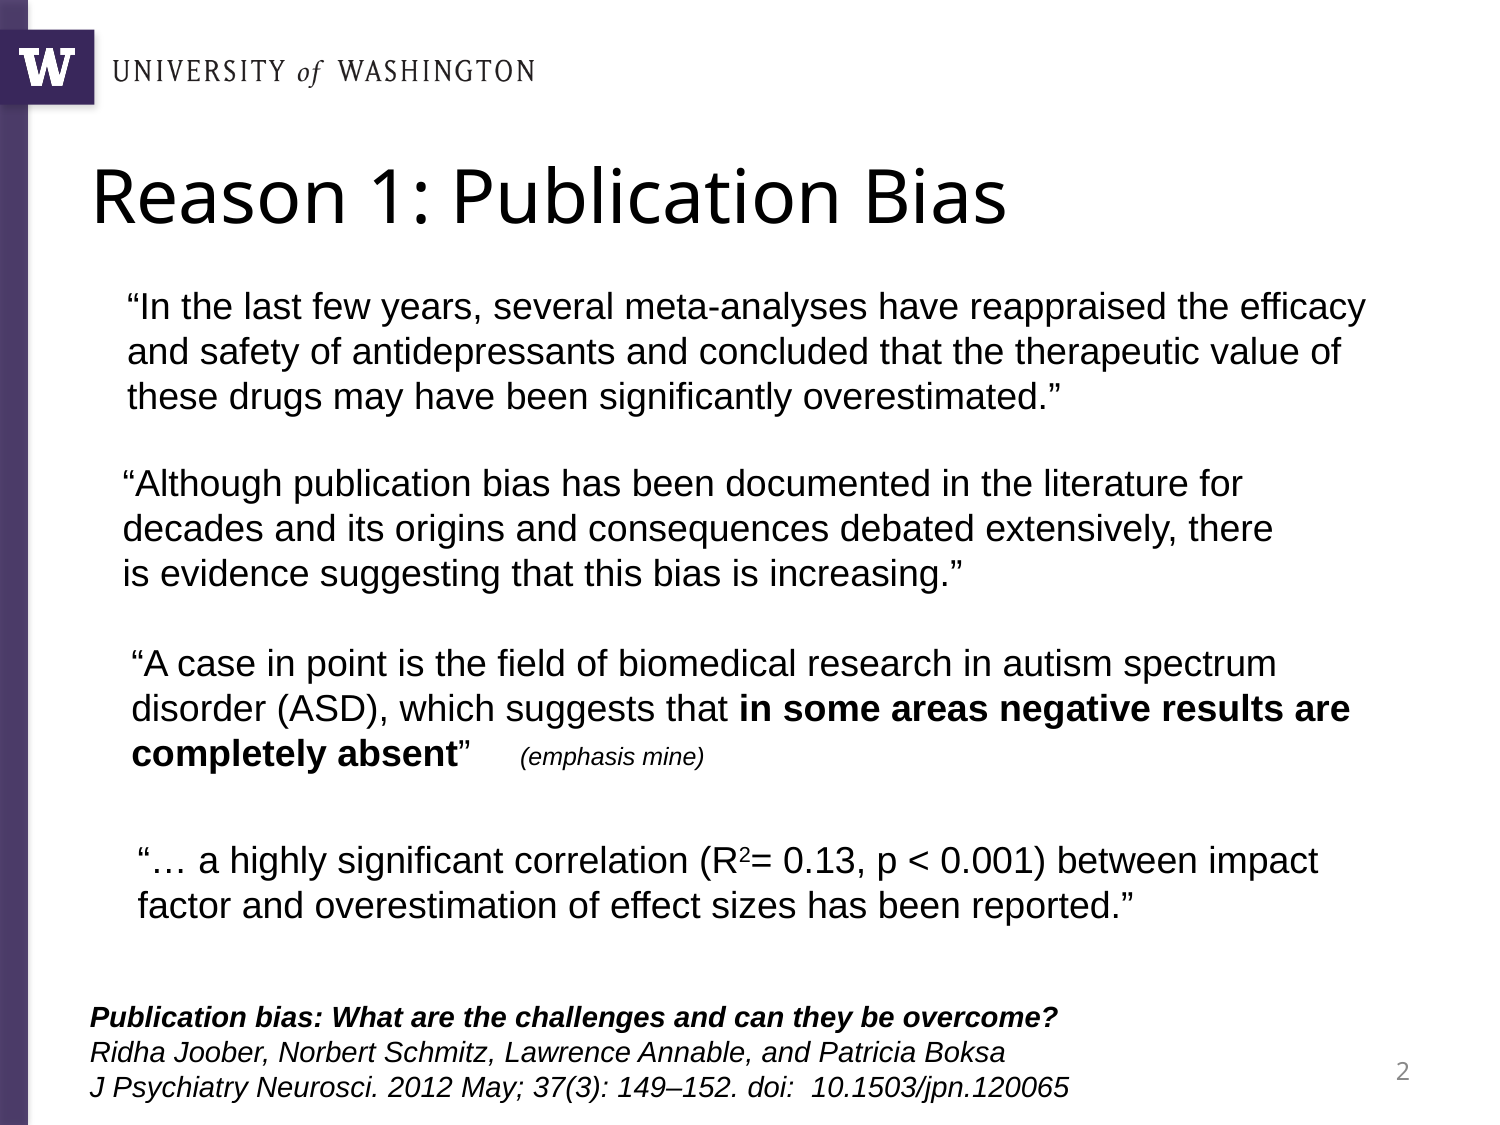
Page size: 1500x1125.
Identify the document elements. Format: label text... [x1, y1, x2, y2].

text_box “Although publication bias has been documented in the literature for decades and its origins and consequences debated extensively, there is evidence suggesting that this bias is increasing.” [108, 451, 1317, 601]
slide_number 2 [1301, 1042, 1425, 1103]
text_box “In the last few years, several meta-analyses have reappraised the efficacy and safety of antidepressants and concluded that the therapeutic value of these drugs may have been significantly overestimated.” [112, 274, 1398, 425]
text_box “A case in point is the field of biomedical research in autism spectrum disorder (ASD), which suggests that in some areas negative results are completely absent” [116, 631, 1379, 782]
picture [19, 48, 75, 86]
title Reason 1: Publication Bias [75, 125, 1425, 263]
text_box “… a highly significant correlation (R2= 0.13, p < 0.001) between impact factor and overestimation of effect sizes has been reported.” [123, 828, 1413, 934]
picture [112, 59, 534, 88]
text_box Publication bias: What are the challenges and can they be overcome? Ridha Joober, Norbert Schmitz, Lawrence Annable, and Patricia Boksa J Psychiatry Neurosci. 2012 May; 37(3): 149–152. doi: 10.1503/jpn.120065 [75, 991, 1301, 1111]
text_box (emphasis mine) [505, 732, 817, 778]
